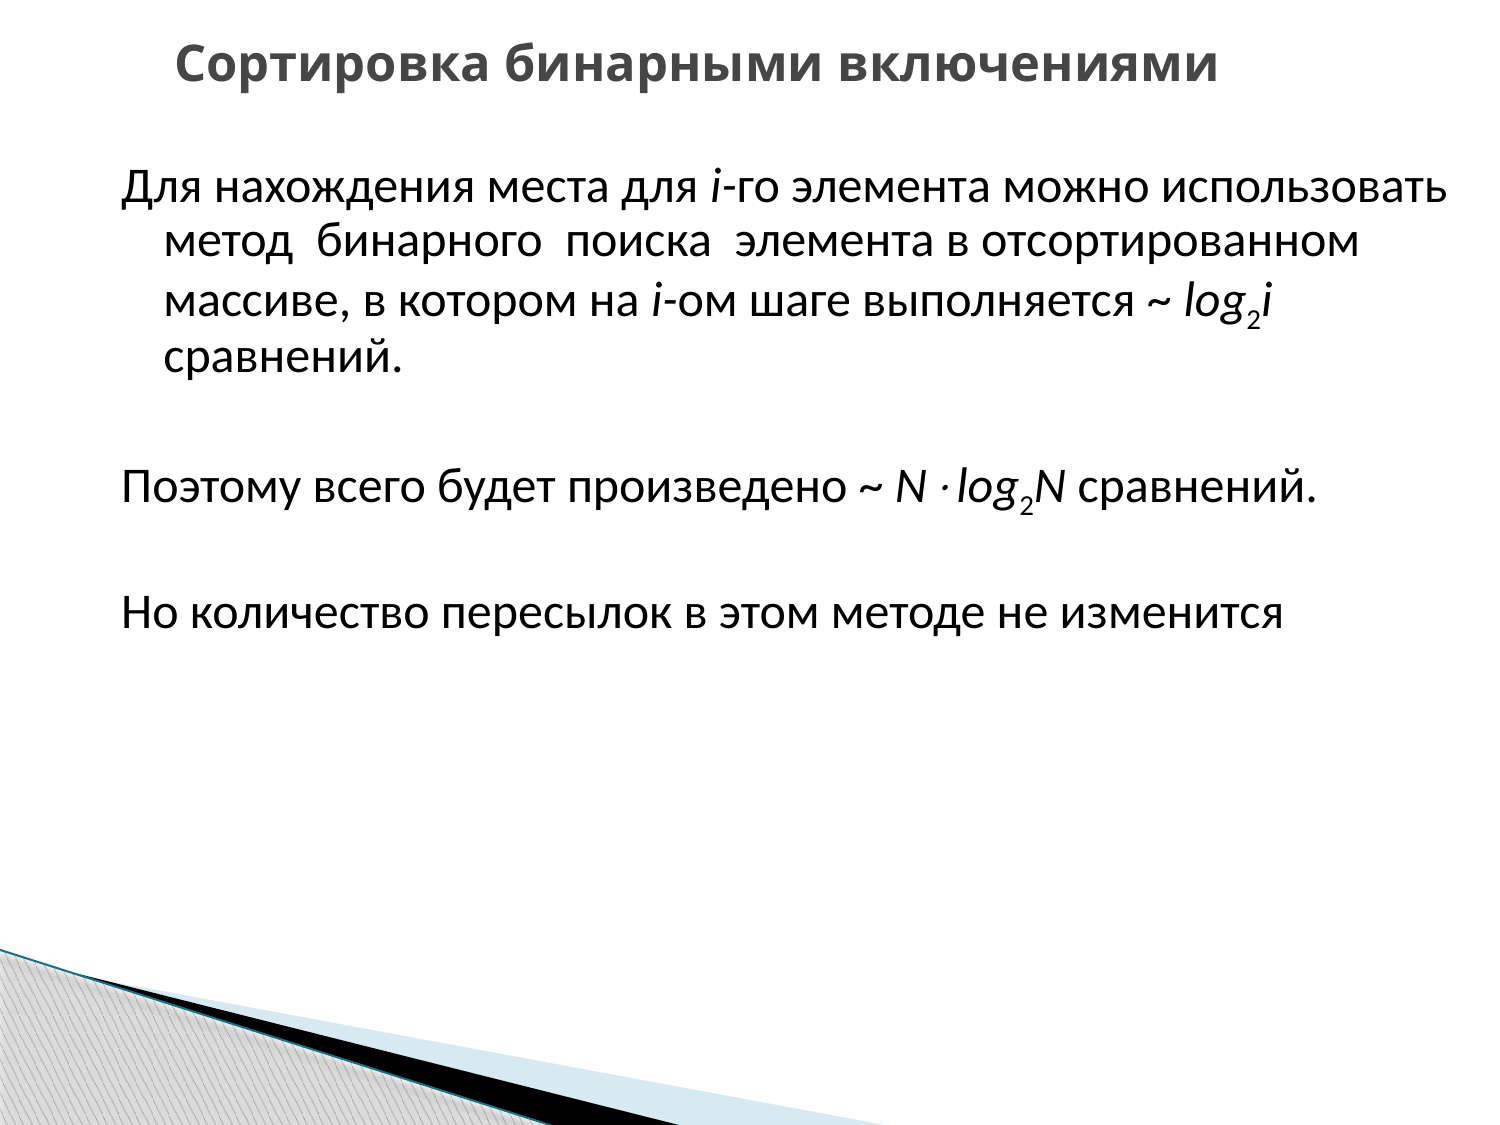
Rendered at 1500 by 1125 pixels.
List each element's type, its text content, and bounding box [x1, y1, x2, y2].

list Для нахождения места для i-го элемента можно использовать метод бинарного поиска элемента в отсортированном массиве, в котором на i-ом шаге выполняется ~ log2i сравнений. Поэтому всего будет произведено ~ Nlog2N сравнений. Но количество пересылок в этом методе не изменится [88, 152, 1466, 740]
title Сортировка бинарными включениями [159, 7, 1390, 115]
